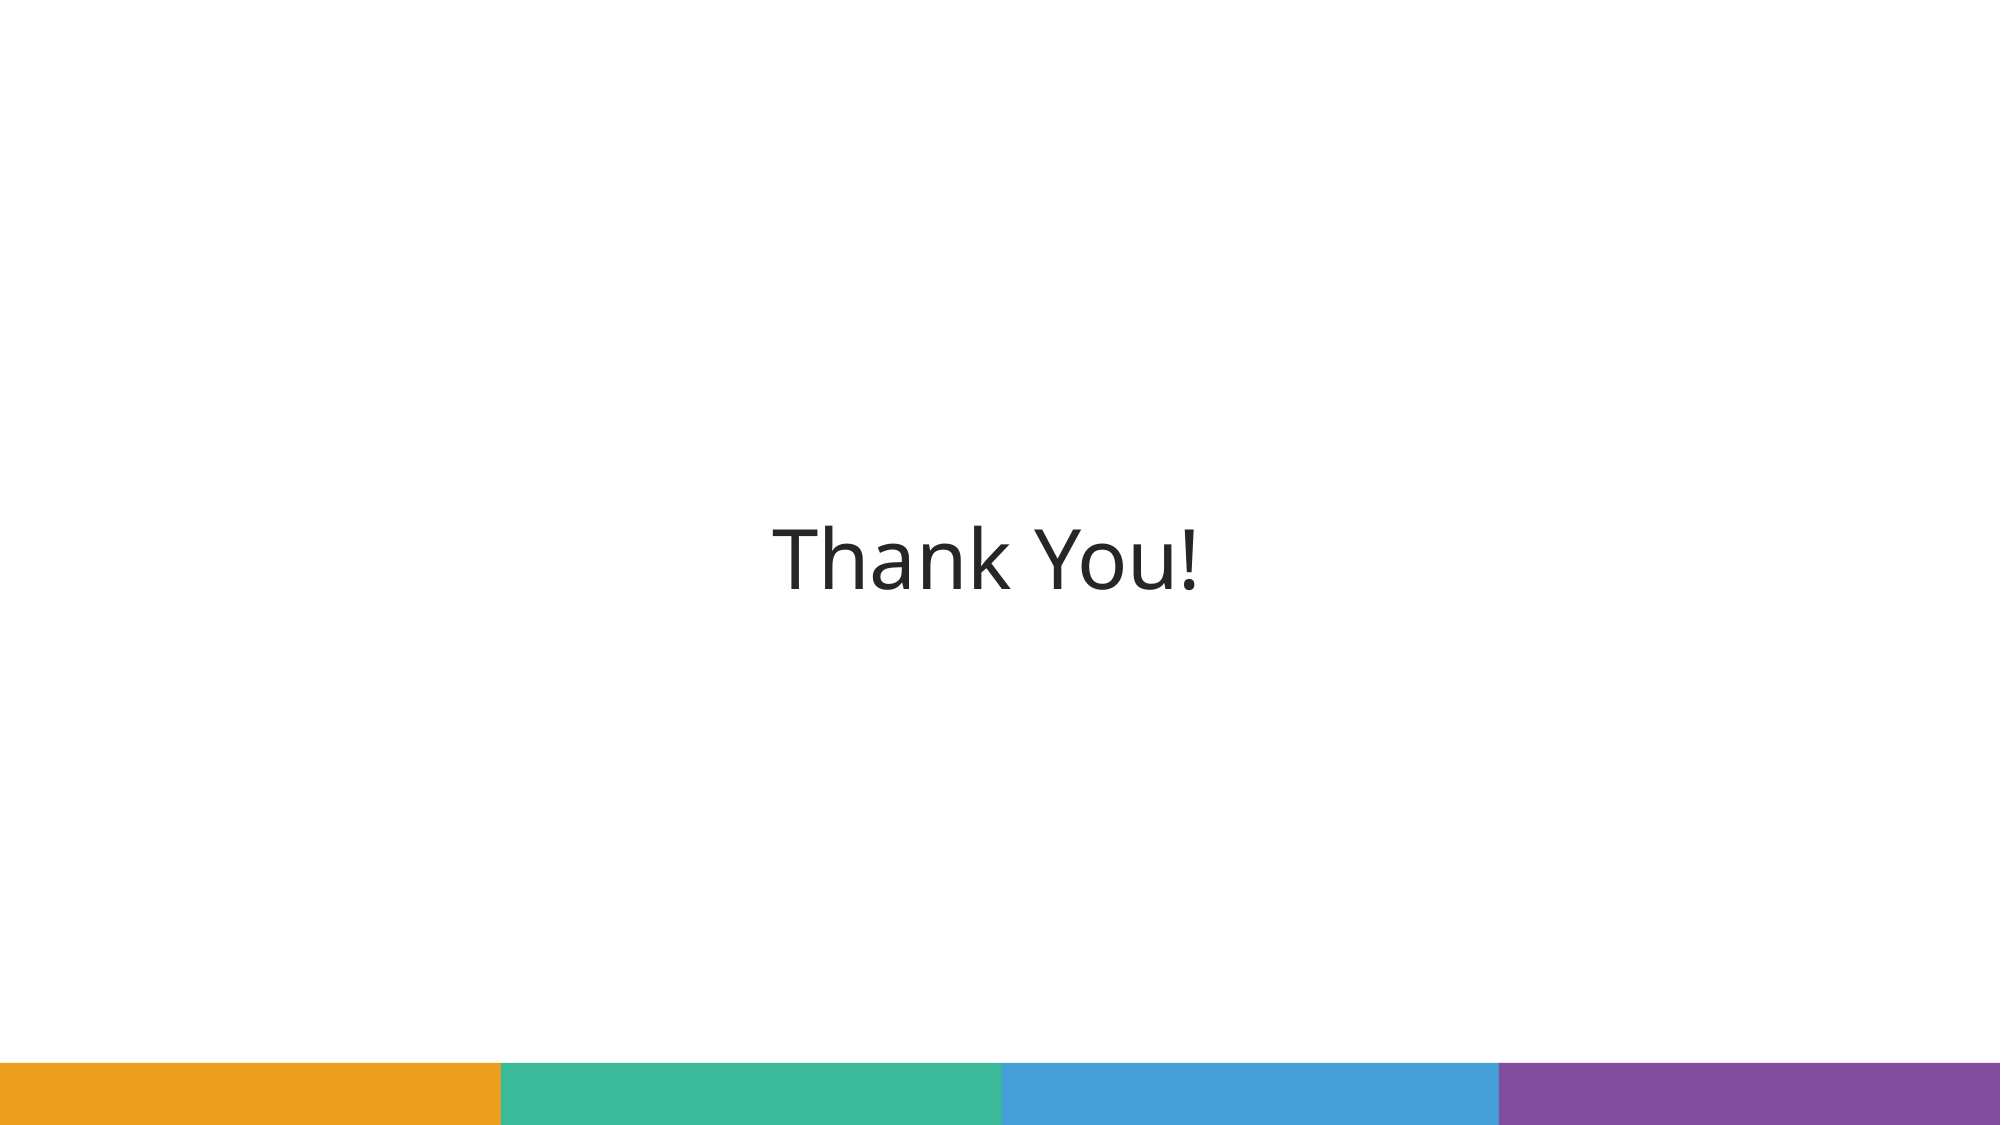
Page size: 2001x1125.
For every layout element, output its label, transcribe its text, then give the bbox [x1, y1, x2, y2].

title Thank You! [757, 483, 1243, 642]
